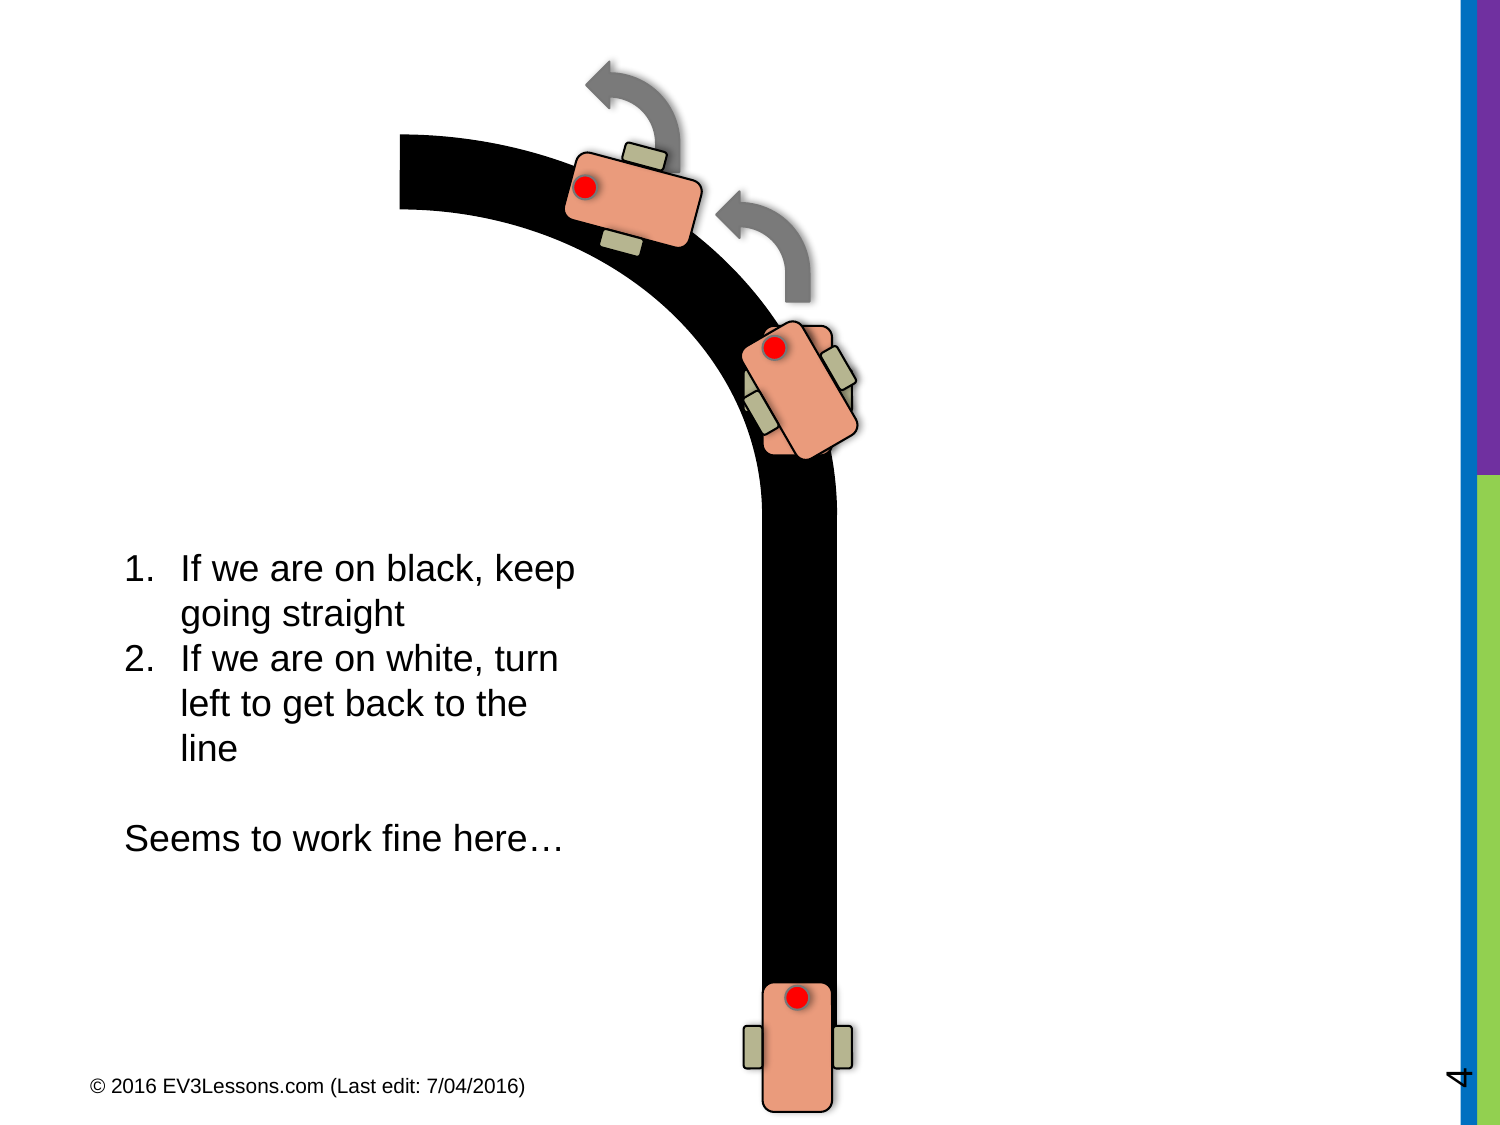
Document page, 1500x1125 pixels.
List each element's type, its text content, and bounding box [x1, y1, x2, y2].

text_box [578, 134, 688, 265]
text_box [744, 324, 855, 456]
footer © 2016 EV3Lessons.com (Last edit: 7/04/2016) [75, 1065, 638, 1112]
text_box If we are on black, keep going straight If we are on white, turn left to get back to the line Seems to work fine here… [109, 536, 600, 867]
text_box [585, 60, 679, 129]
text_box [399, 169, 802, 516]
text_box [715, 190, 811, 303]
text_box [743, 981, 853, 1113]
slide_number 4 [1427, 887, 1488, 1104]
